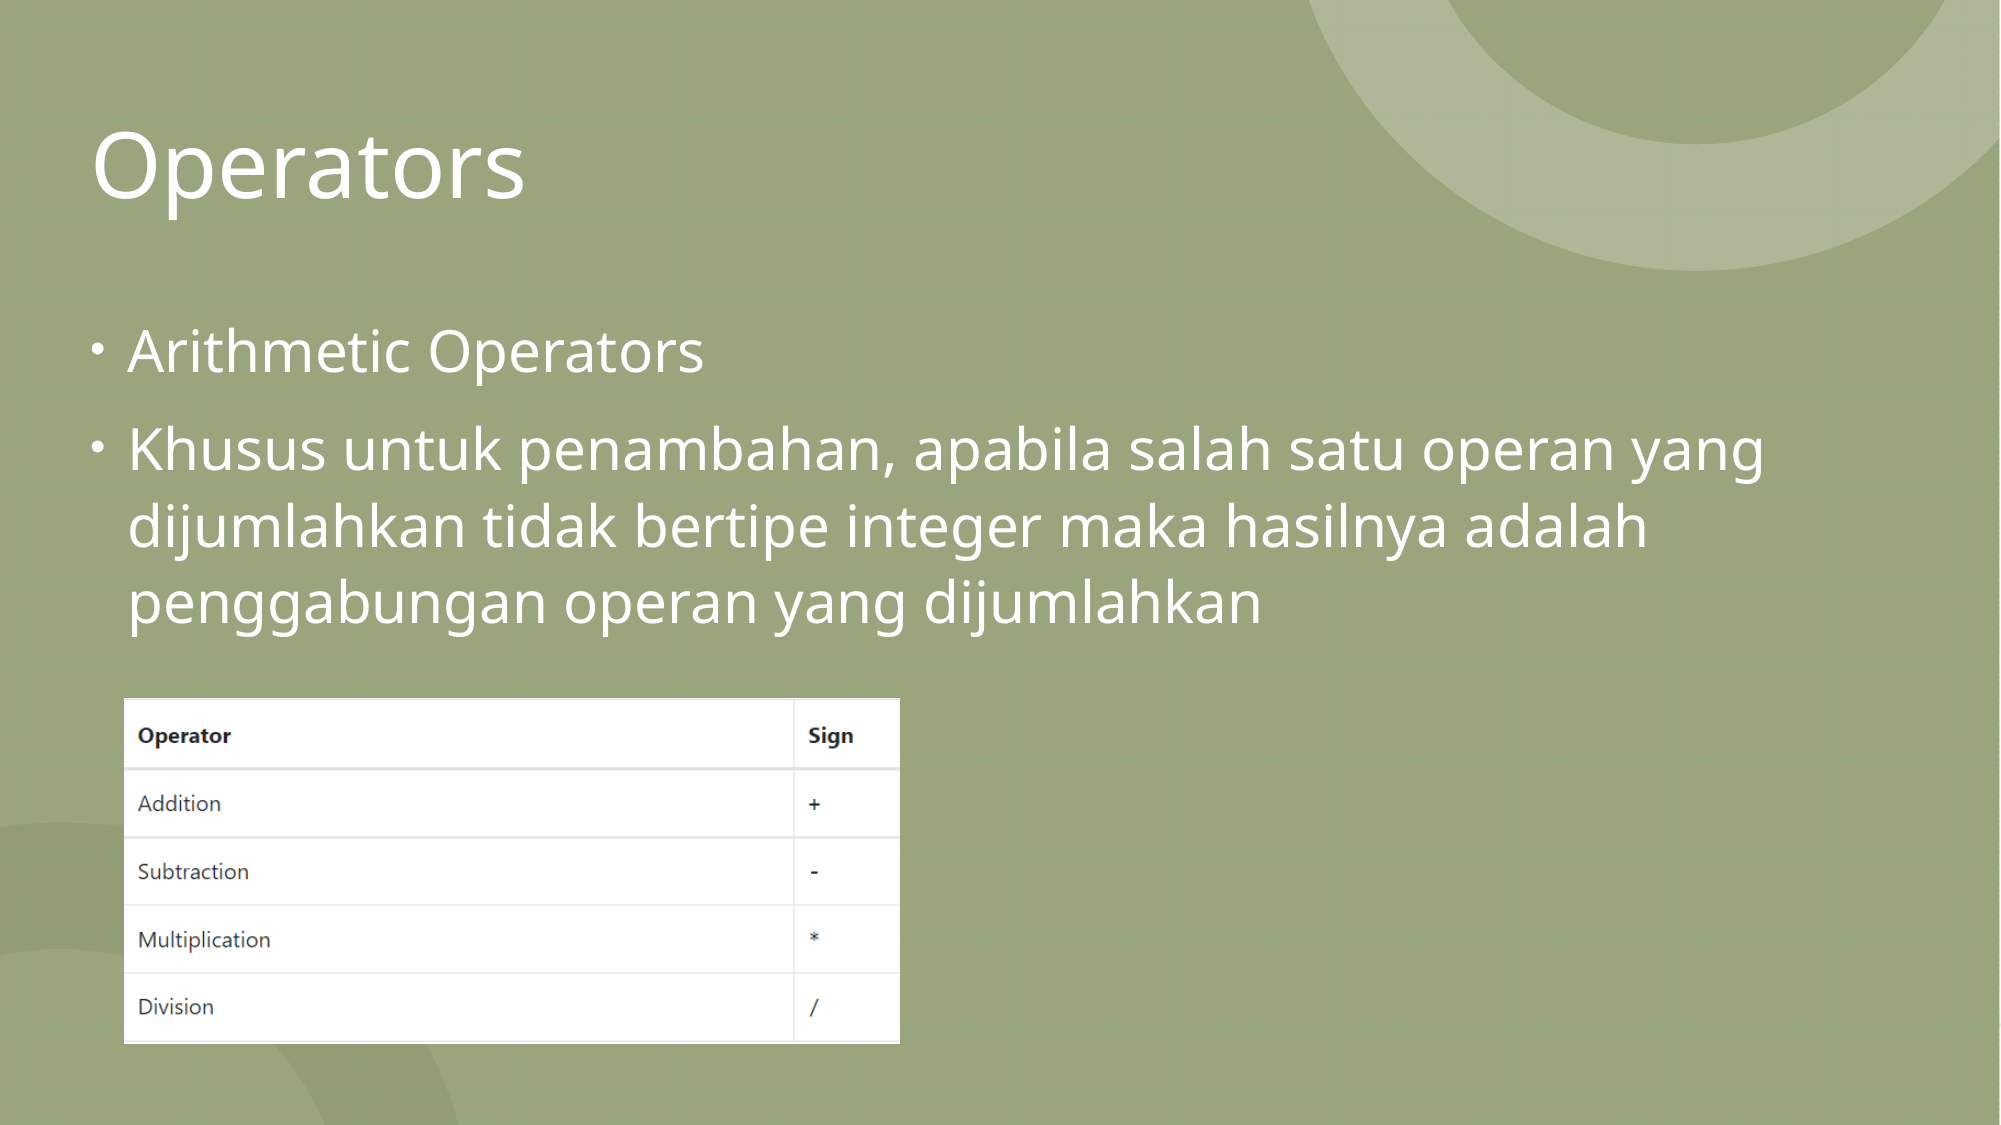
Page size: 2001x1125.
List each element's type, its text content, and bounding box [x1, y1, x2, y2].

title Operators [75, 59, 1834, 278]
picture [124, 698, 900, 1045]
list Arithmetic Operators Khusus untuk penambahan, apabila salah satu operan yang dijumlahkan tidak bertipe integer maka hasilnya adalah penggabungan operan yang dijumlahkan [75, 299, 1834, 1014]
